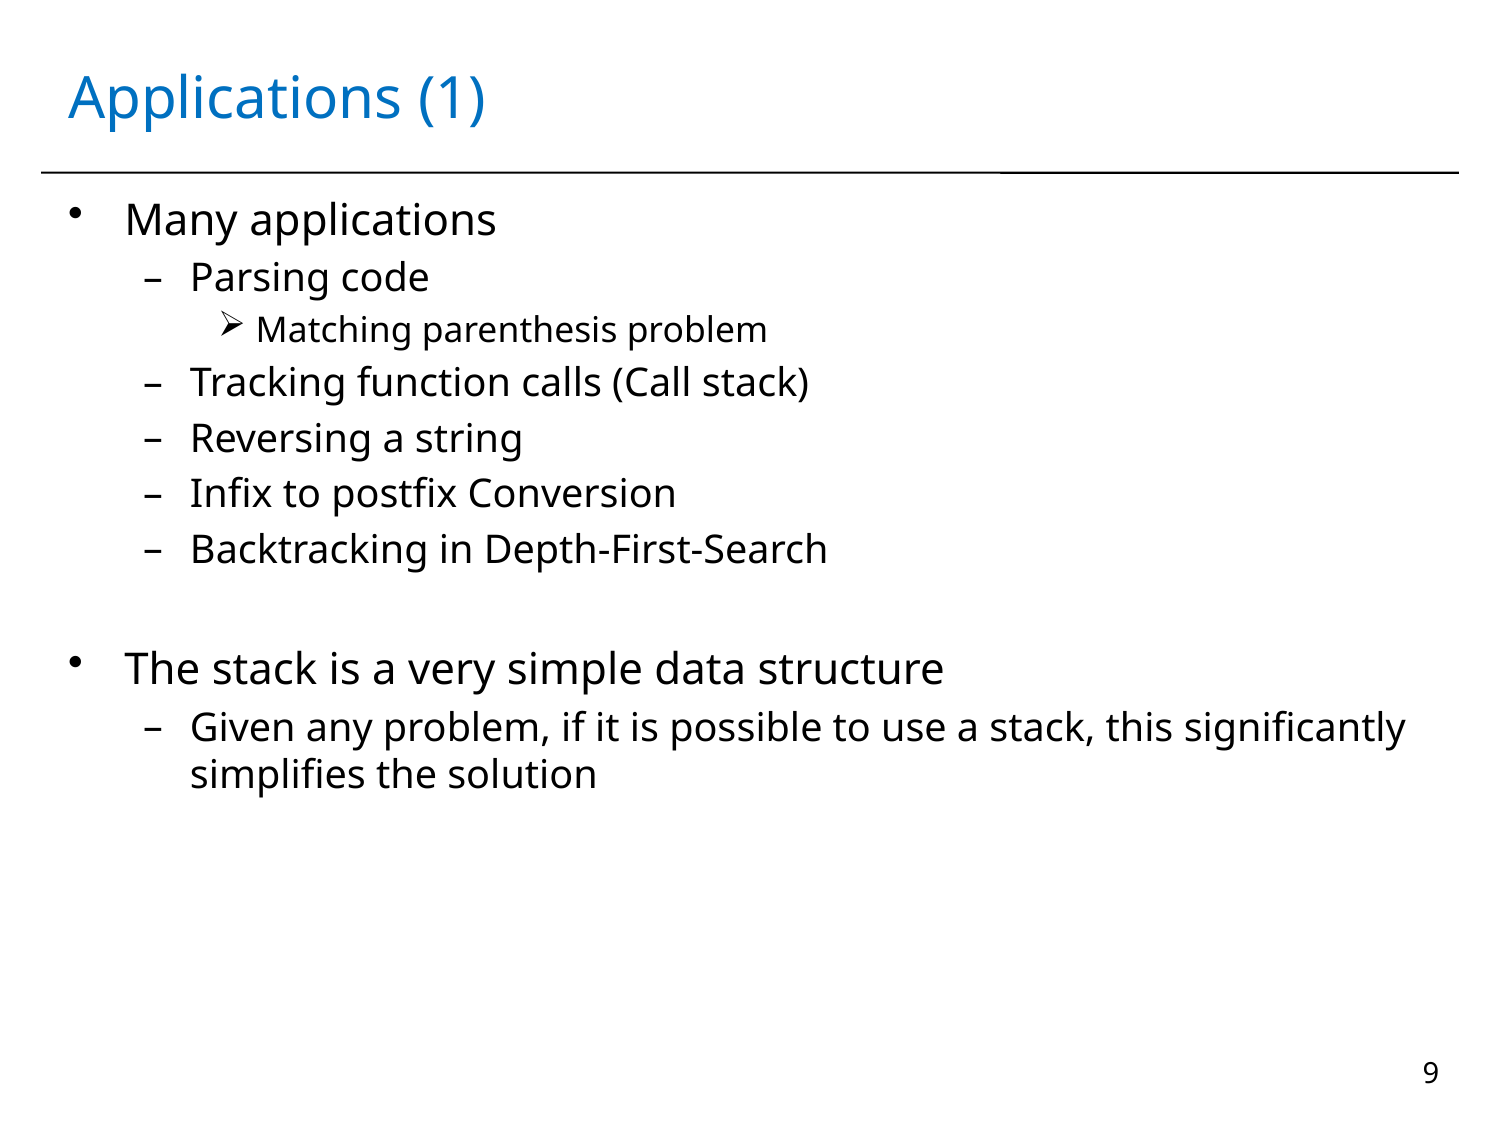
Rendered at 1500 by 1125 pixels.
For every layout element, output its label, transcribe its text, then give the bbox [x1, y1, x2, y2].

slide_number 9 [1104, 1046, 1455, 1125]
title Applications (1) [52, 30, 1448, 159]
list Many applications Parsing code Matching parenthesis problem Tracking function calls (Call stack) Reversing a string Infix to postfix Conversion Backtracking in Depth-First-Search The stack is a very simple data structure Given any problem, if it is possible to use a stack, this significantly simplifies the solution [52, 184, 1448, 1024]
